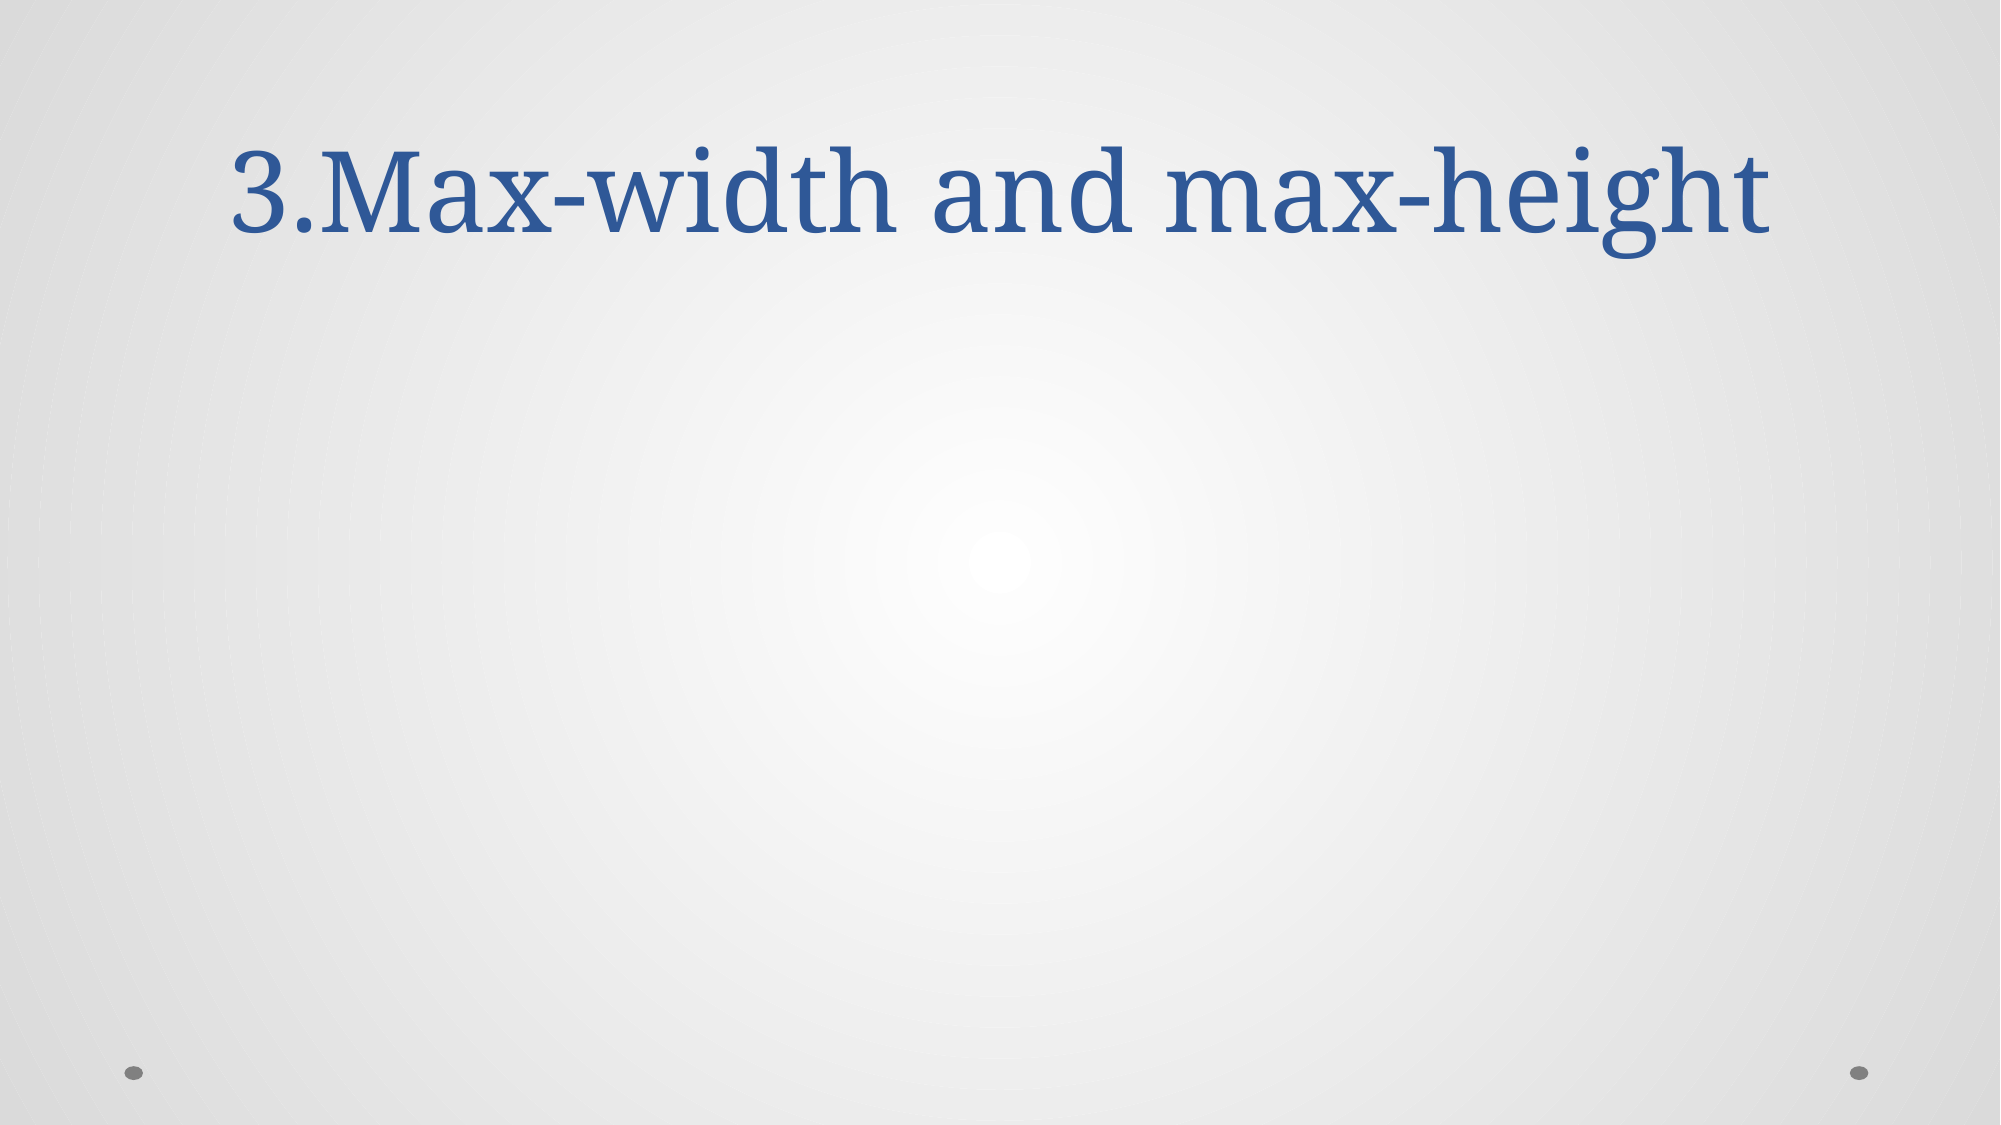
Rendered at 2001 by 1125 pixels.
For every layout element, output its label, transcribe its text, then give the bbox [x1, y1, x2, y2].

title 3.Max-width and max-height [99, 0, 1900, 263]
